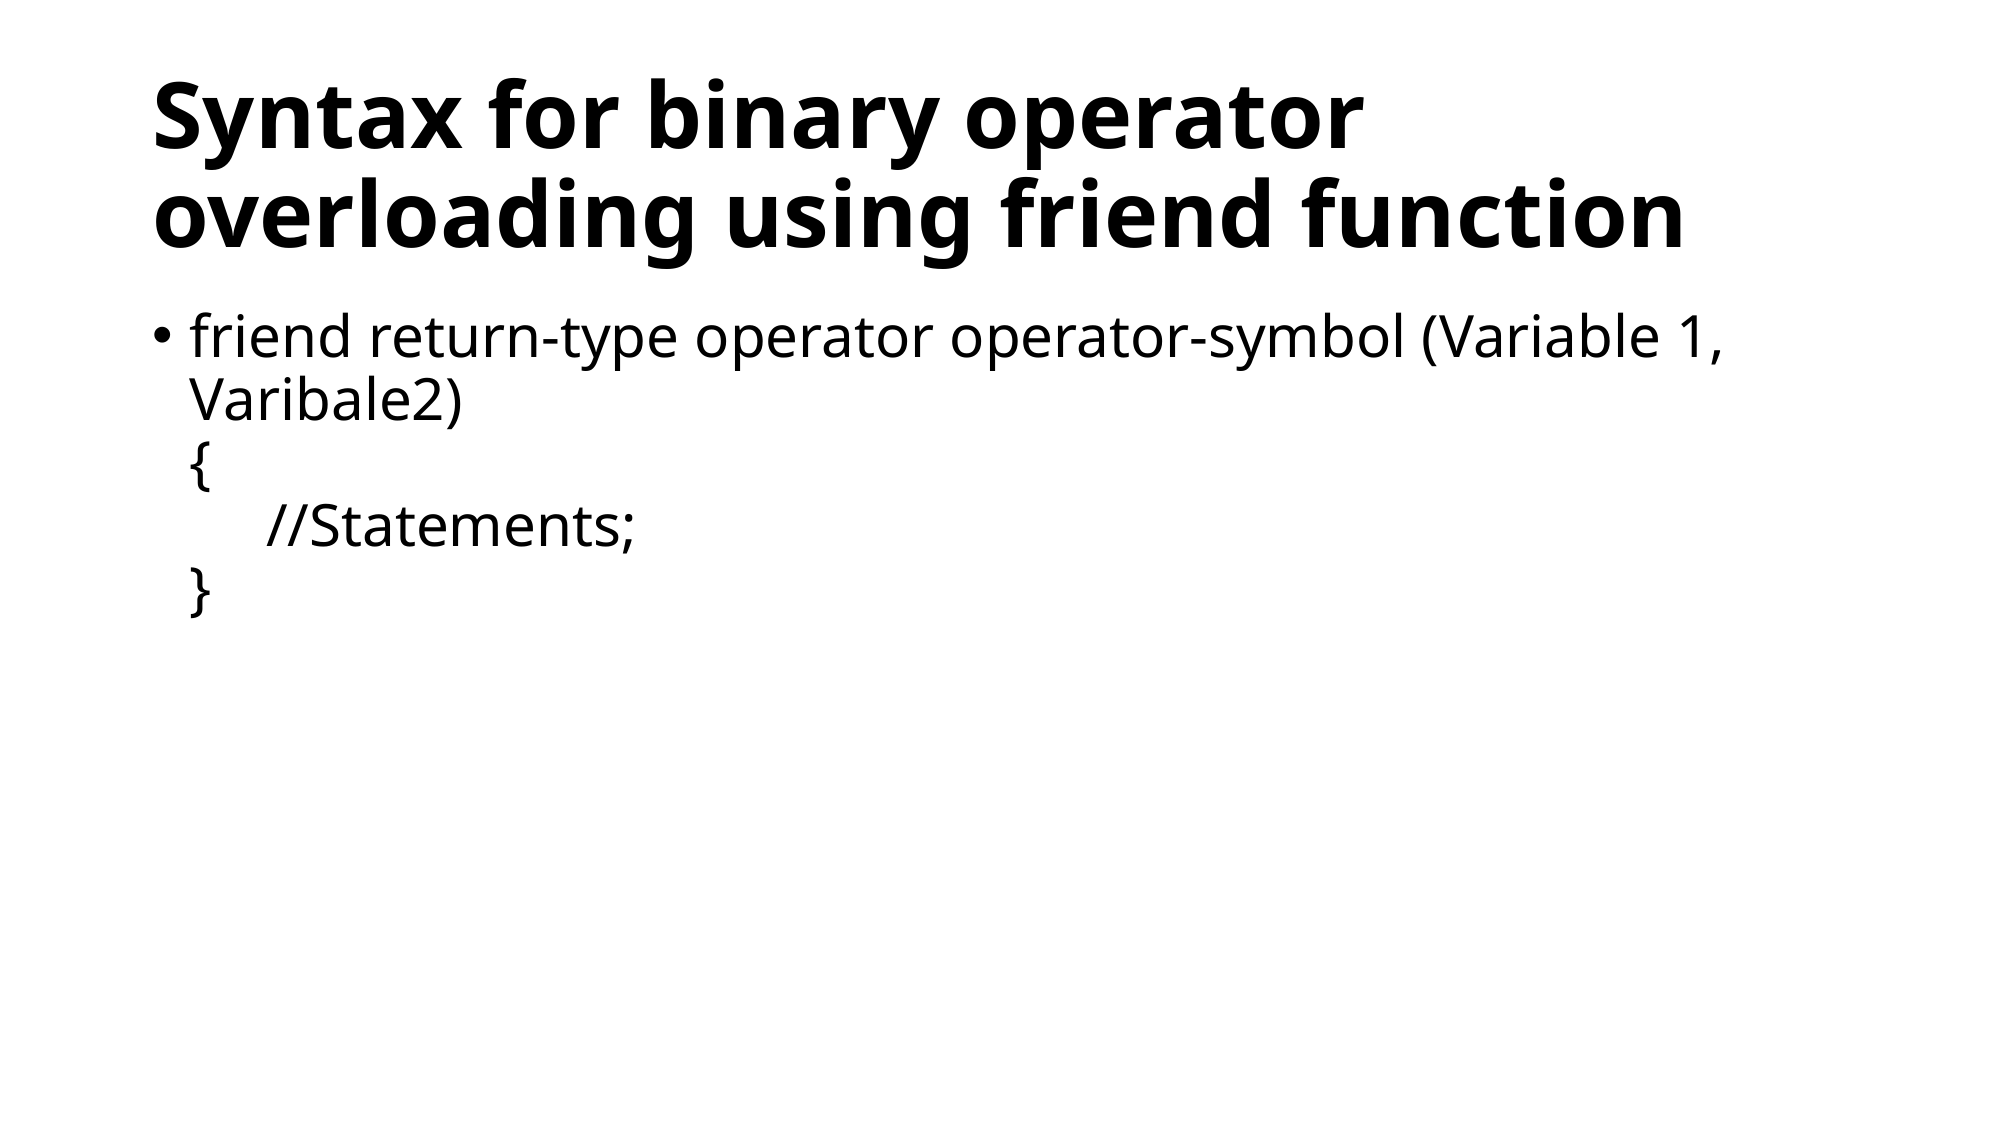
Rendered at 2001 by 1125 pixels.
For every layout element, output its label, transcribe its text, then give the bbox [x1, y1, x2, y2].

list friend return-type operator operator-symbol (Variable 1, Varibale2) { //Statements; } [137, 299, 1863, 1014]
title Syntax for binary operator overloading using friend function [137, 59, 1863, 278]
